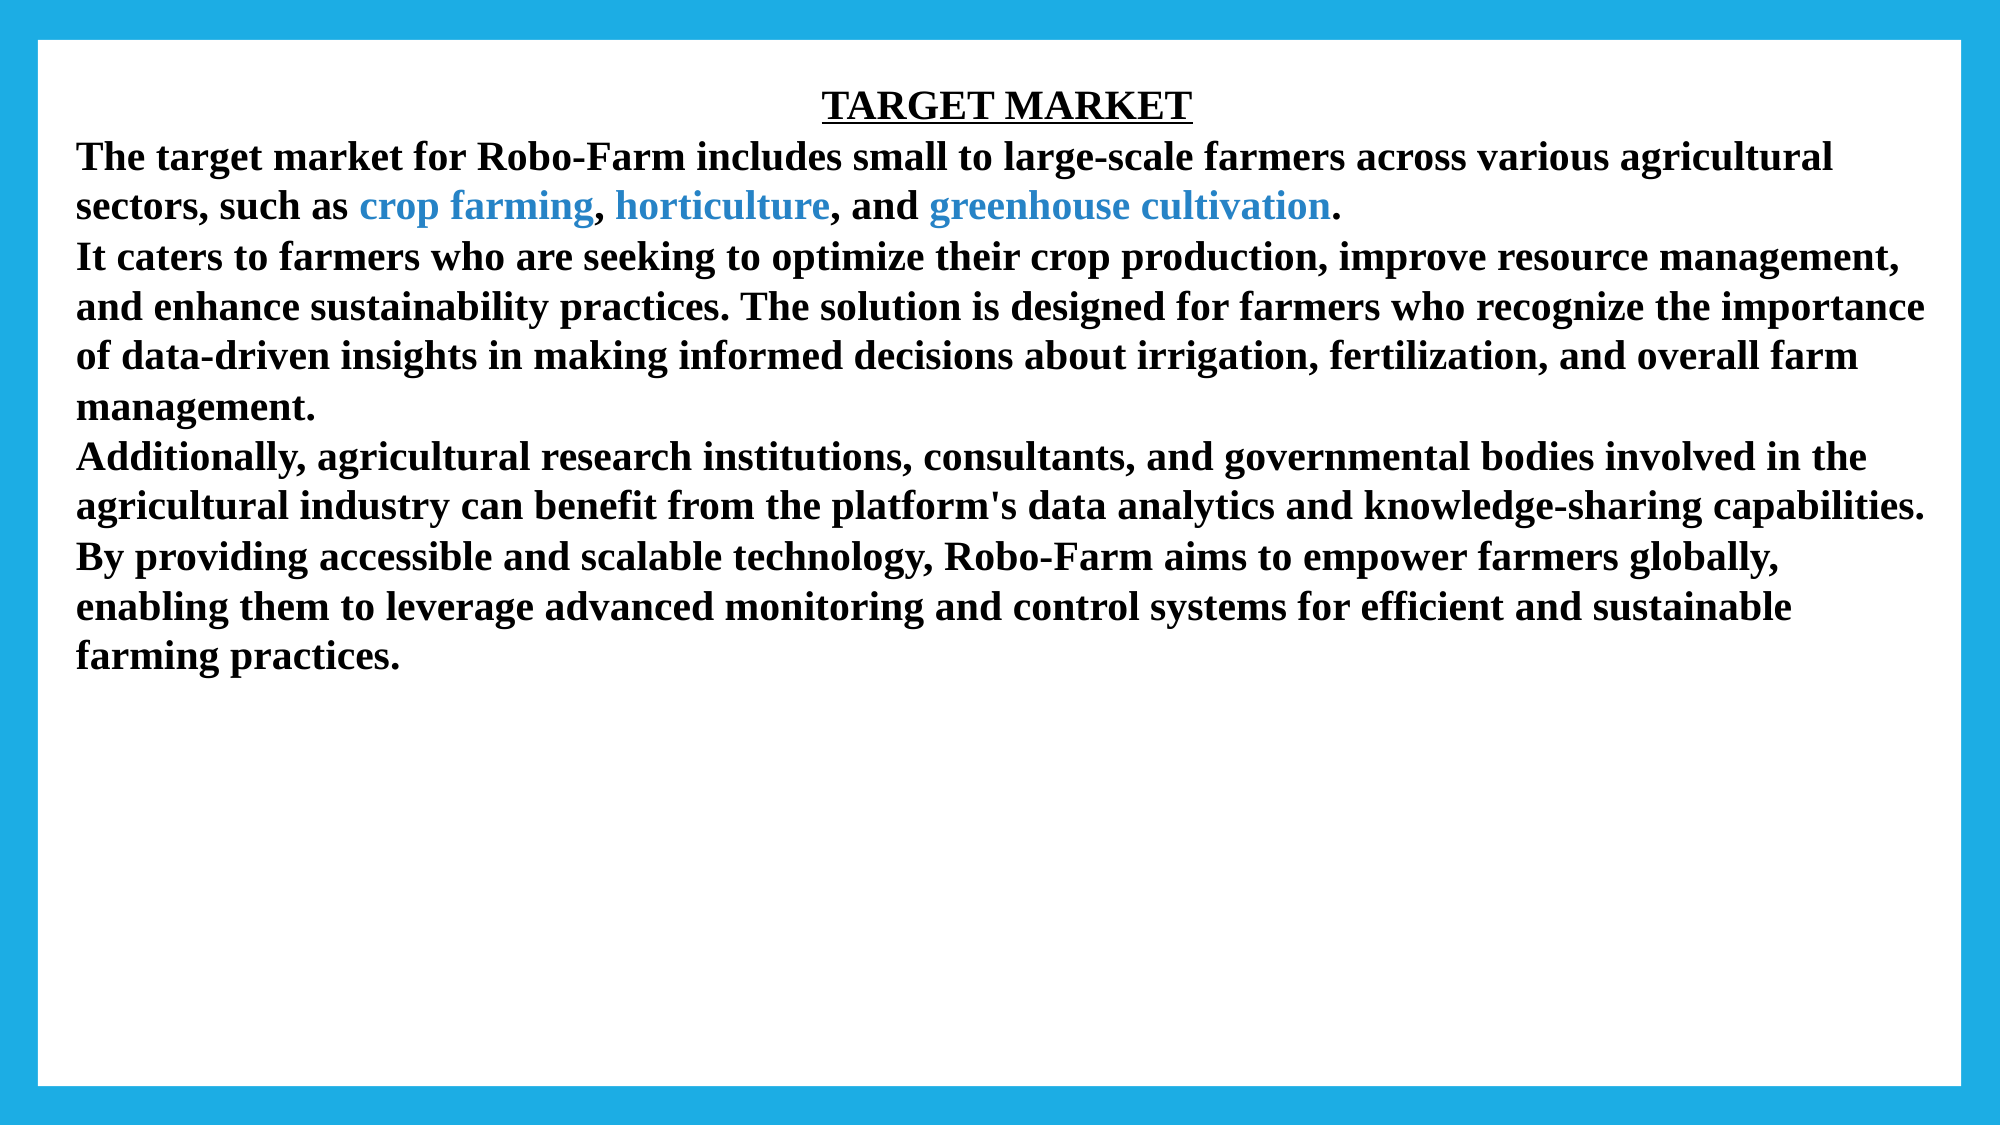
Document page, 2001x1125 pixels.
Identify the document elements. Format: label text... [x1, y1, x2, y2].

text_box TARGET MARKET The target market for Robo-Farm includes small to large-scale farmers across various agricultural sectors, such as crop farming, horticulture, and greenhouse cultivation. It caters to farmers who are seeking to optimize their crop production, improve resource management, and enhance sustainability practices. The solution is designed for farmers who recognize the importance of data-driven insights in making informed decisions about irrigation, fertilization, and overall farm management. Additionally, agricultural research institutions, consultants, and governmental bodies involved in the agricultural industry can benefit from the platform's data analytics and knowledge-sharing capabilities. By providing accessible and scalable technology, Robo-Farm aims to empower farmers globally, enabling them to leverage advanced monitoring and control systems for efficient and sustainable farming practices. [61, 70, 1954, 686]
